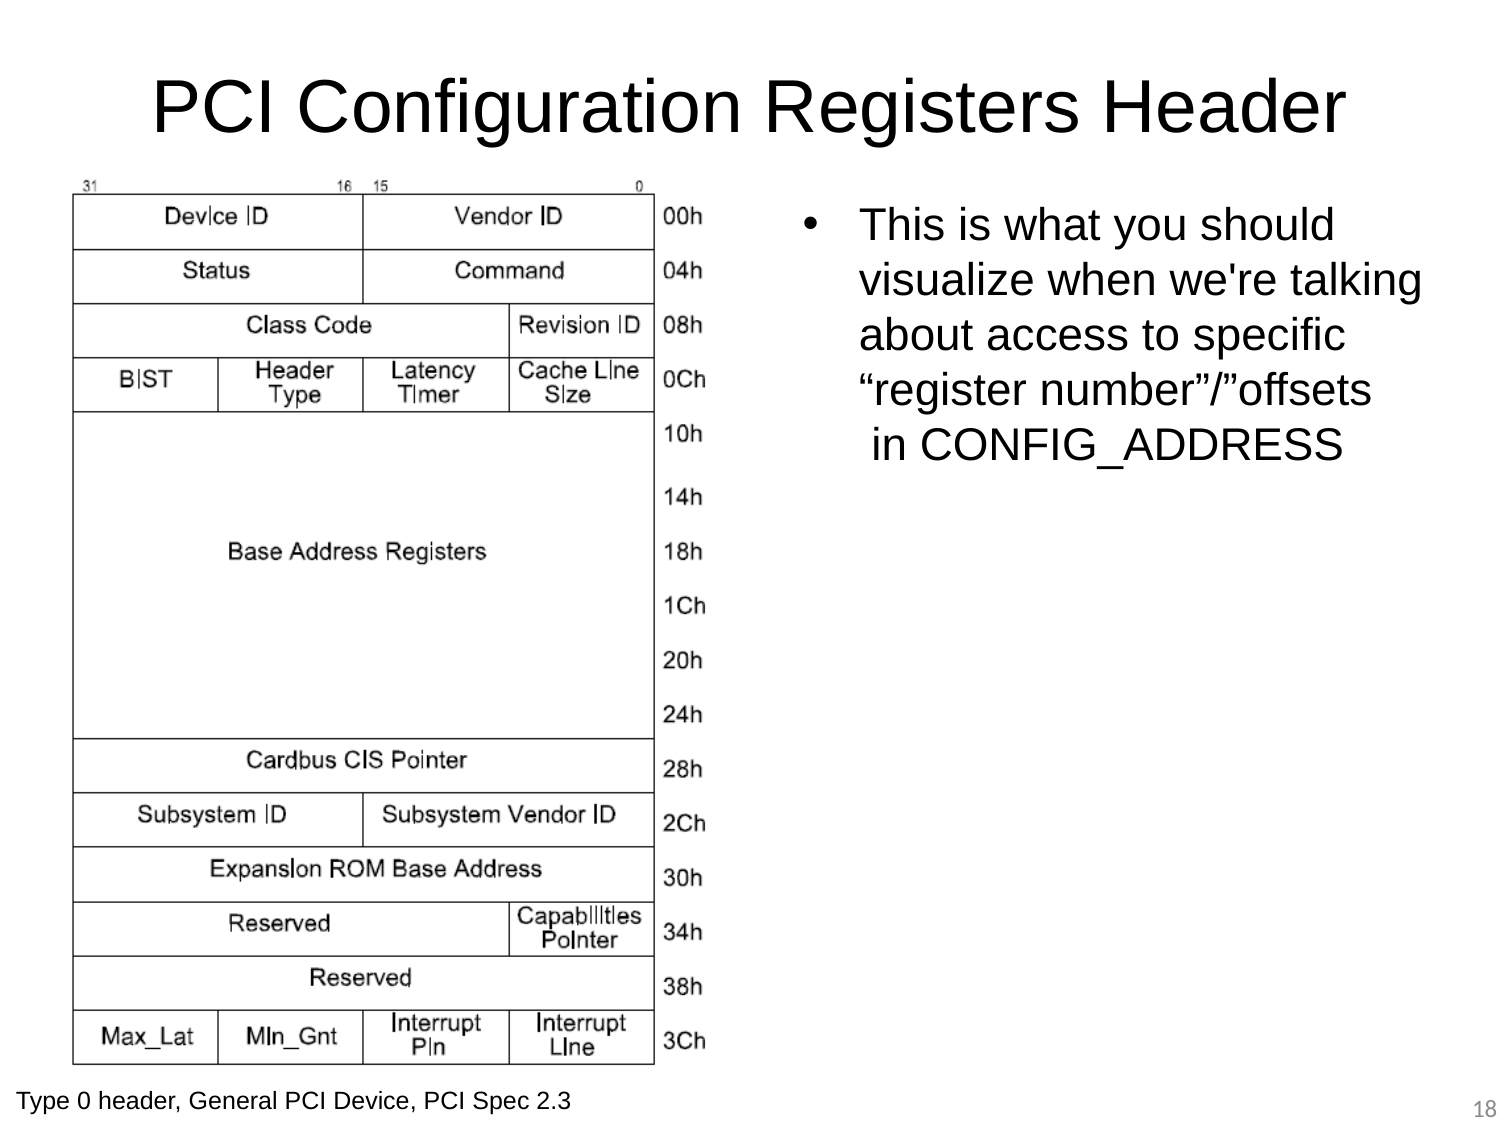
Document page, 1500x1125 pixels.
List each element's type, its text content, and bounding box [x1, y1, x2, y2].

list This is what you should visualize when we're talking about access to specific “register number”/”offsets in CONFIG_ADDRESS [787, 187, 1463, 1078]
text_box Type 0 header, General PCI Device, PCI Spec 2.3 [1, 1077, 588, 1122]
picture [62, 174, 713, 1073]
title PCI Configuration Registers Header [75, 24, 1425, 180]
slide_number 18 [1162, 1077, 1500, 1125]
